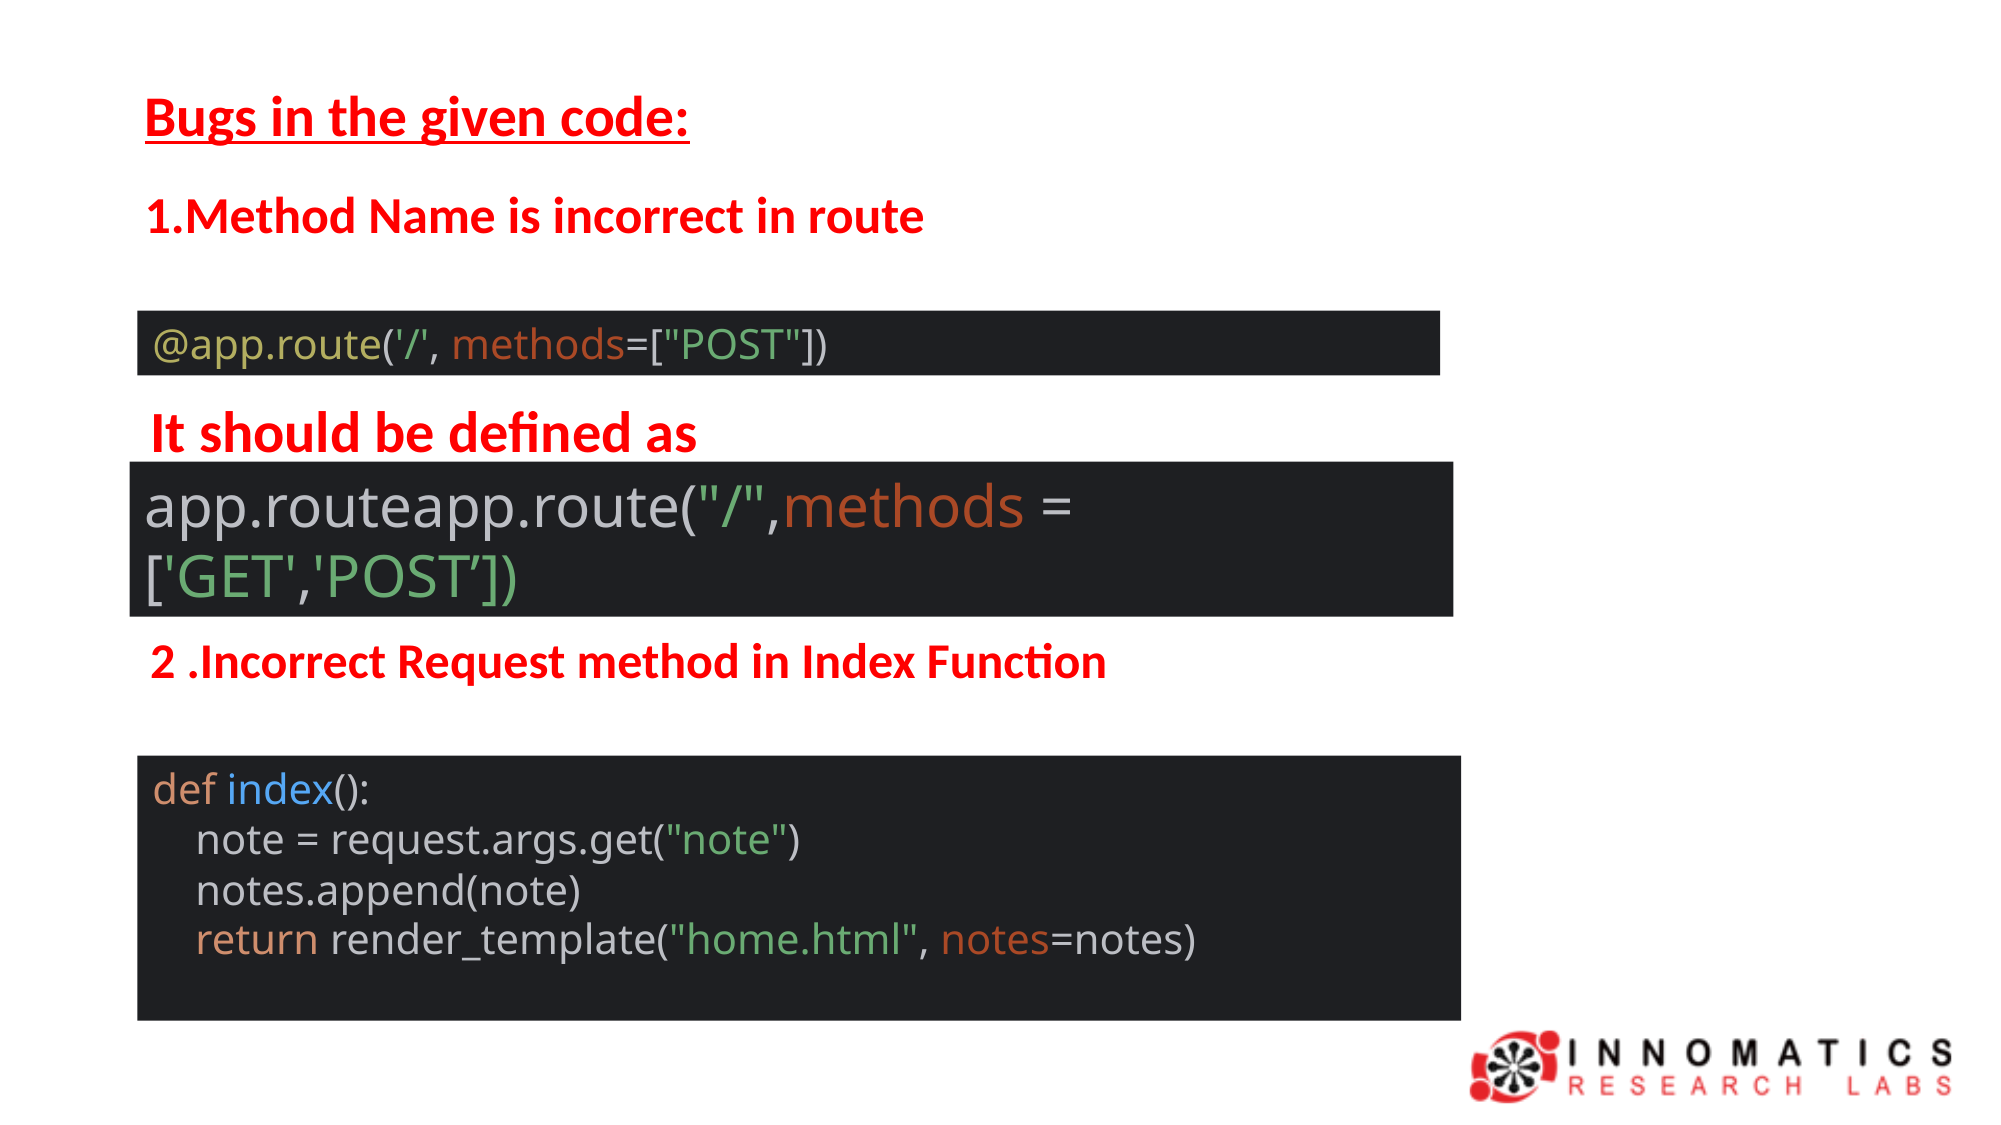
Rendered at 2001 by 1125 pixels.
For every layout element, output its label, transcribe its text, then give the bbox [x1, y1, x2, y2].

text_box @app.route('/', methods=["POST"]) [137, 310, 1441, 376]
list It should be defined as 2 .Incorrect Request method in Index Function [116, 394, 1842, 1043]
text_box app.routeapp.route("/",methods = ['GET','POST’]) [129, 461, 1454, 617]
title Bugs in the given code: 1.Method Name is incorrect in route [129, 79, 1855, 298]
text_box def index(): note = request.args.get("note") notes.append(note) return render_template("home.html", notes=notes) [137, 755, 1462, 1021]
picture [1445, 1014, 1975, 1125]
